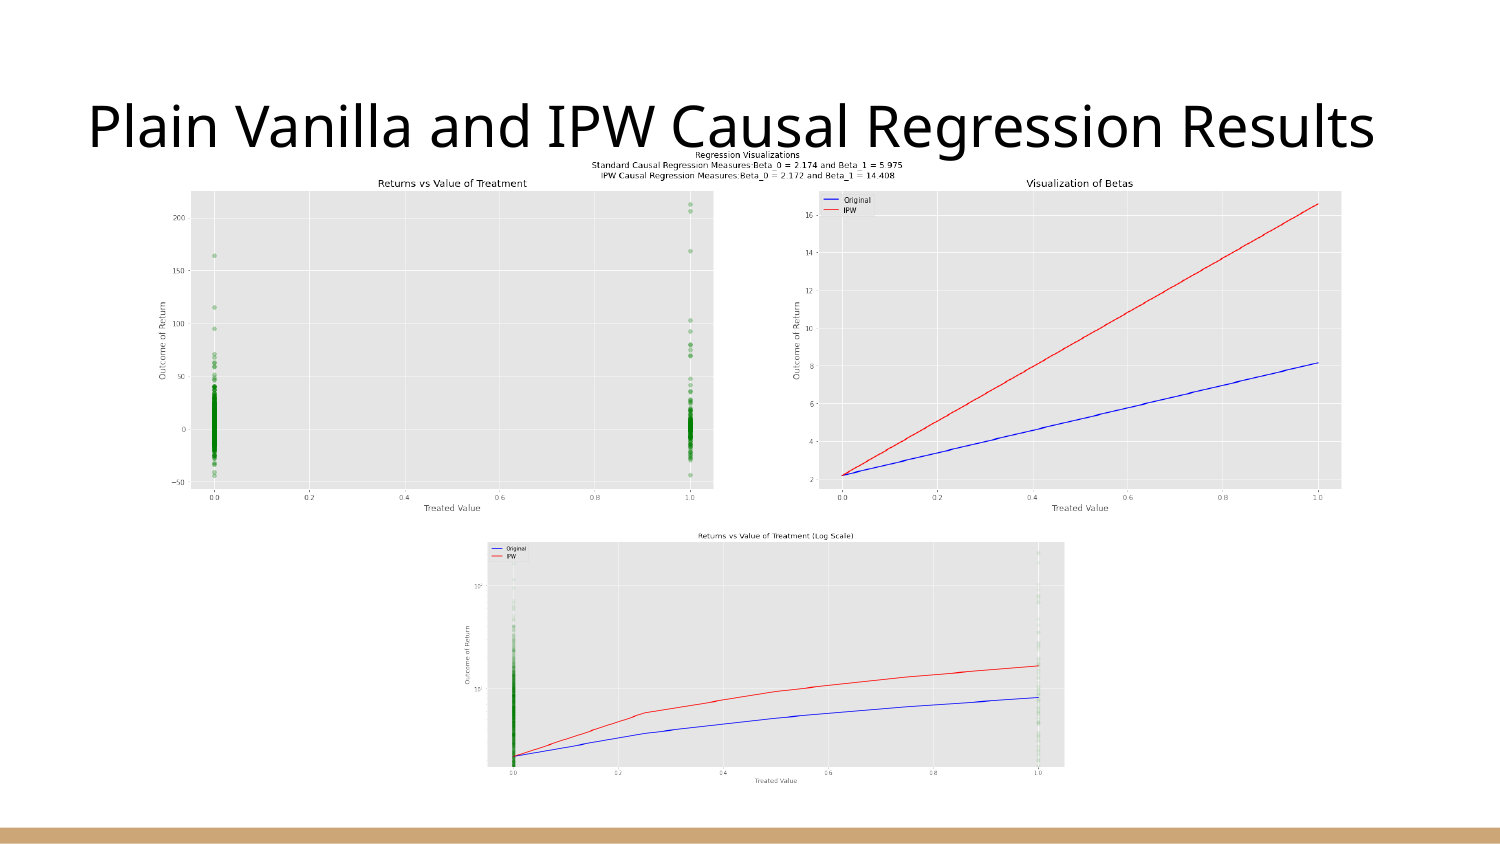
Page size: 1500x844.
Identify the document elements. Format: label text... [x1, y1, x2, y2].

picture [461, 528, 1068, 788]
title Plain Vanilla and IPW Causal Regression Results [72, 43, 1428, 180]
picture [154, 145, 1346, 518]
